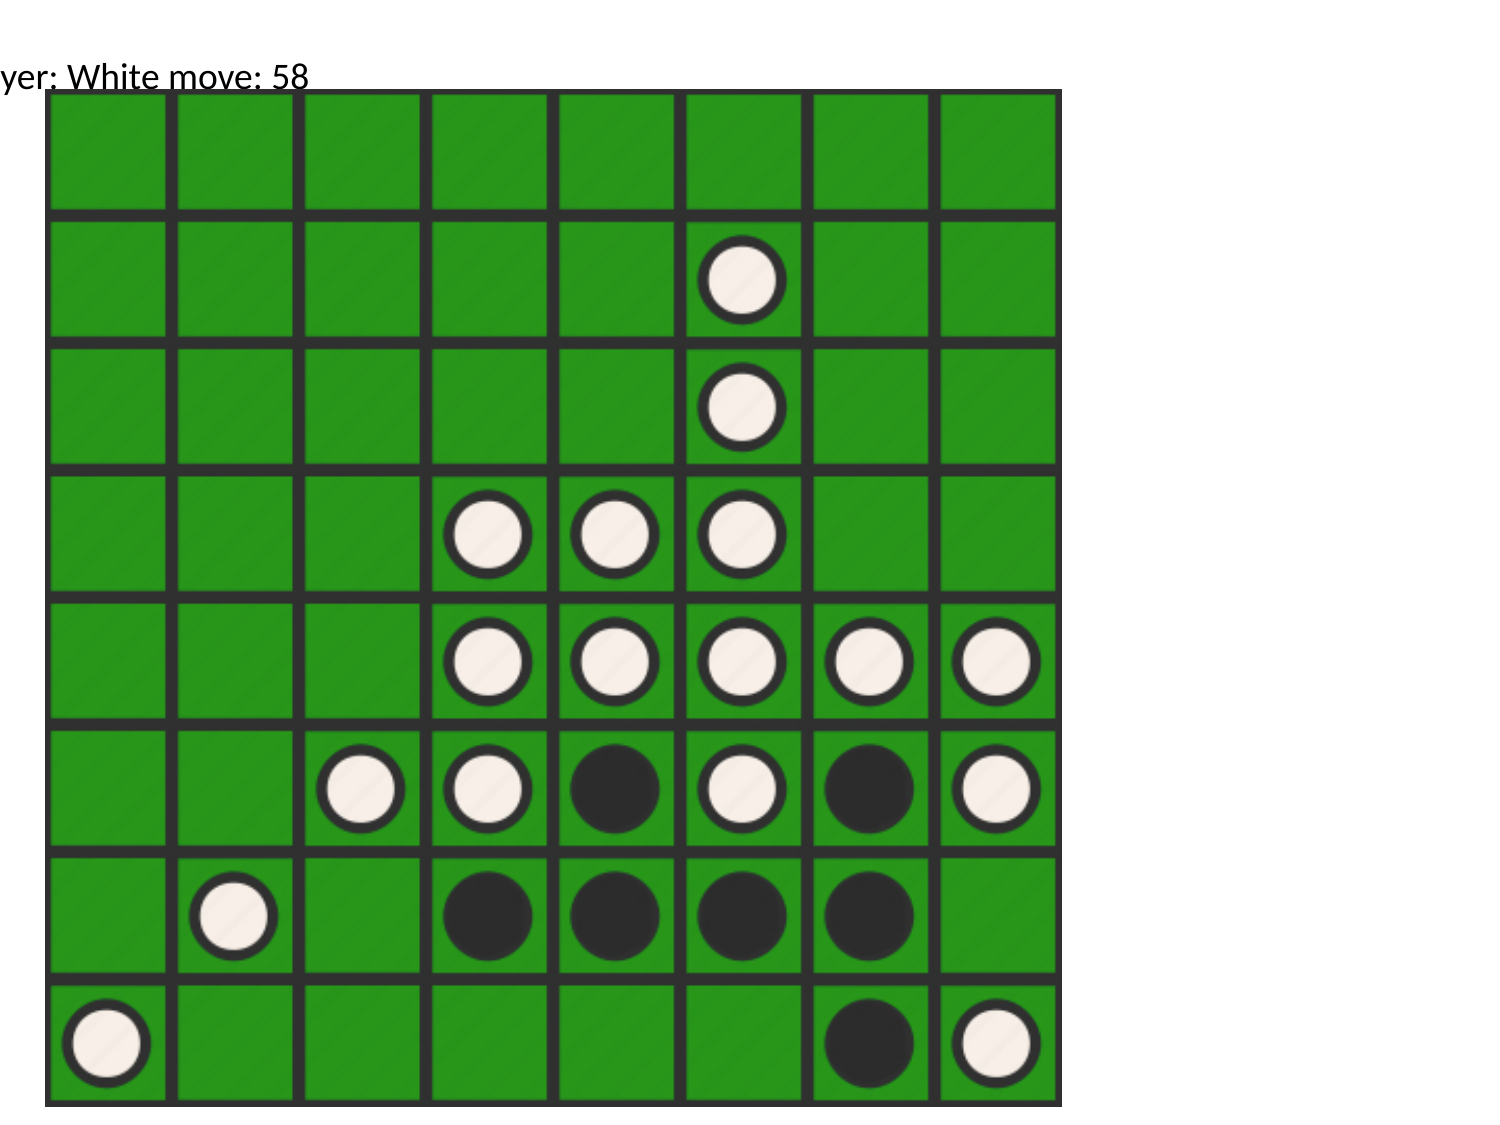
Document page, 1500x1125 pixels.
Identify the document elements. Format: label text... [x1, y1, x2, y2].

picture [44, 89, 1062, 1107]
text_box turn: 20 player: White move: 58 [0, 44, 325, 105]
